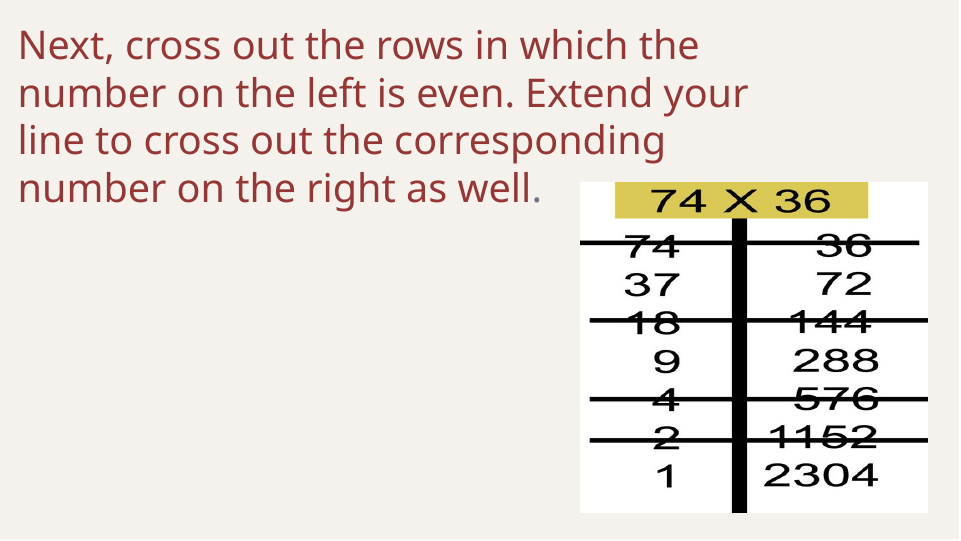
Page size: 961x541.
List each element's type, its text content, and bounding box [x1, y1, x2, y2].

title Next, cross out the rows in which the number on the left is even. Extend your line to cross out the corresponding number on the right as well. [17, 20, 814, 165]
picture [579, 182, 928, 513]
